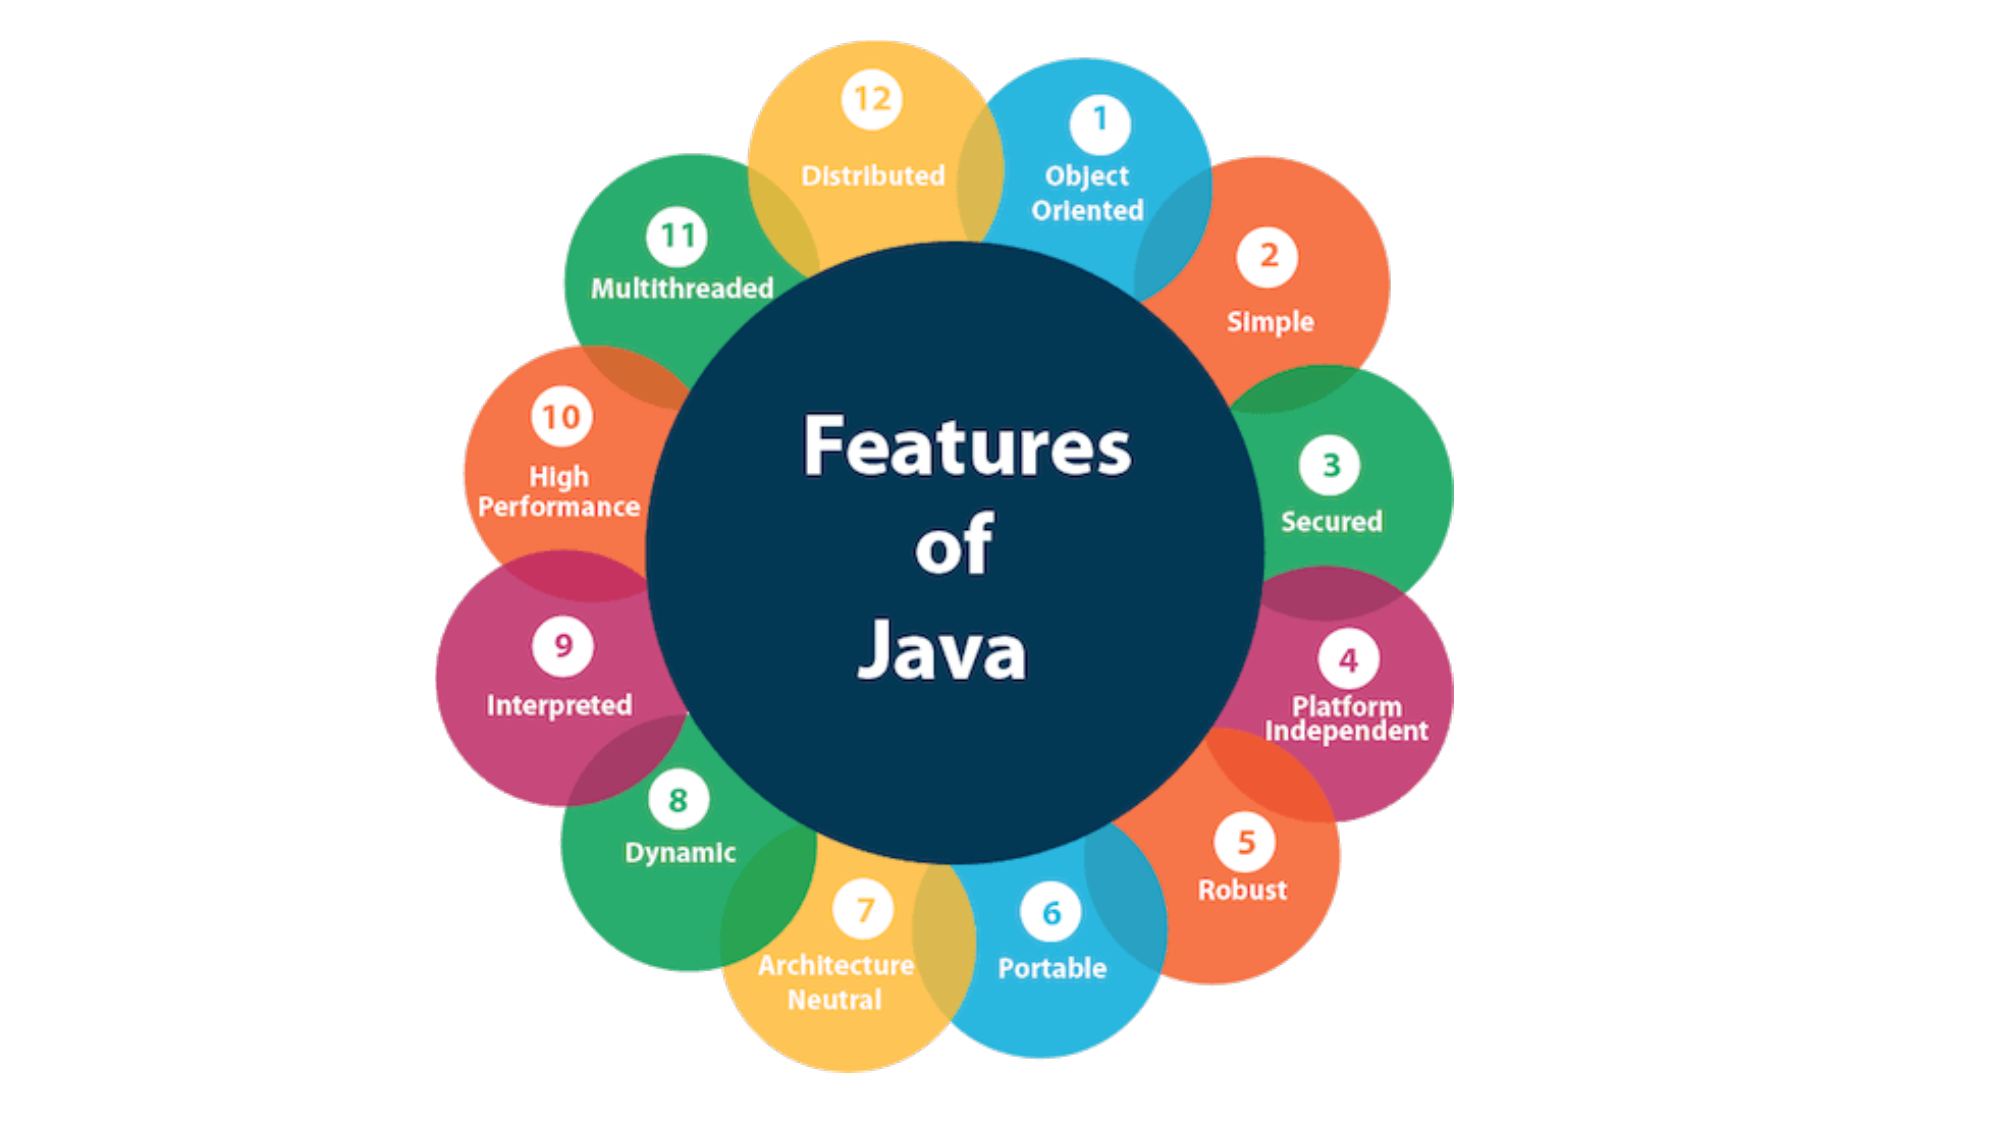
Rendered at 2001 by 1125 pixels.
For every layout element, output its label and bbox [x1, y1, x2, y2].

picture [435, 40, 1454, 1073]
